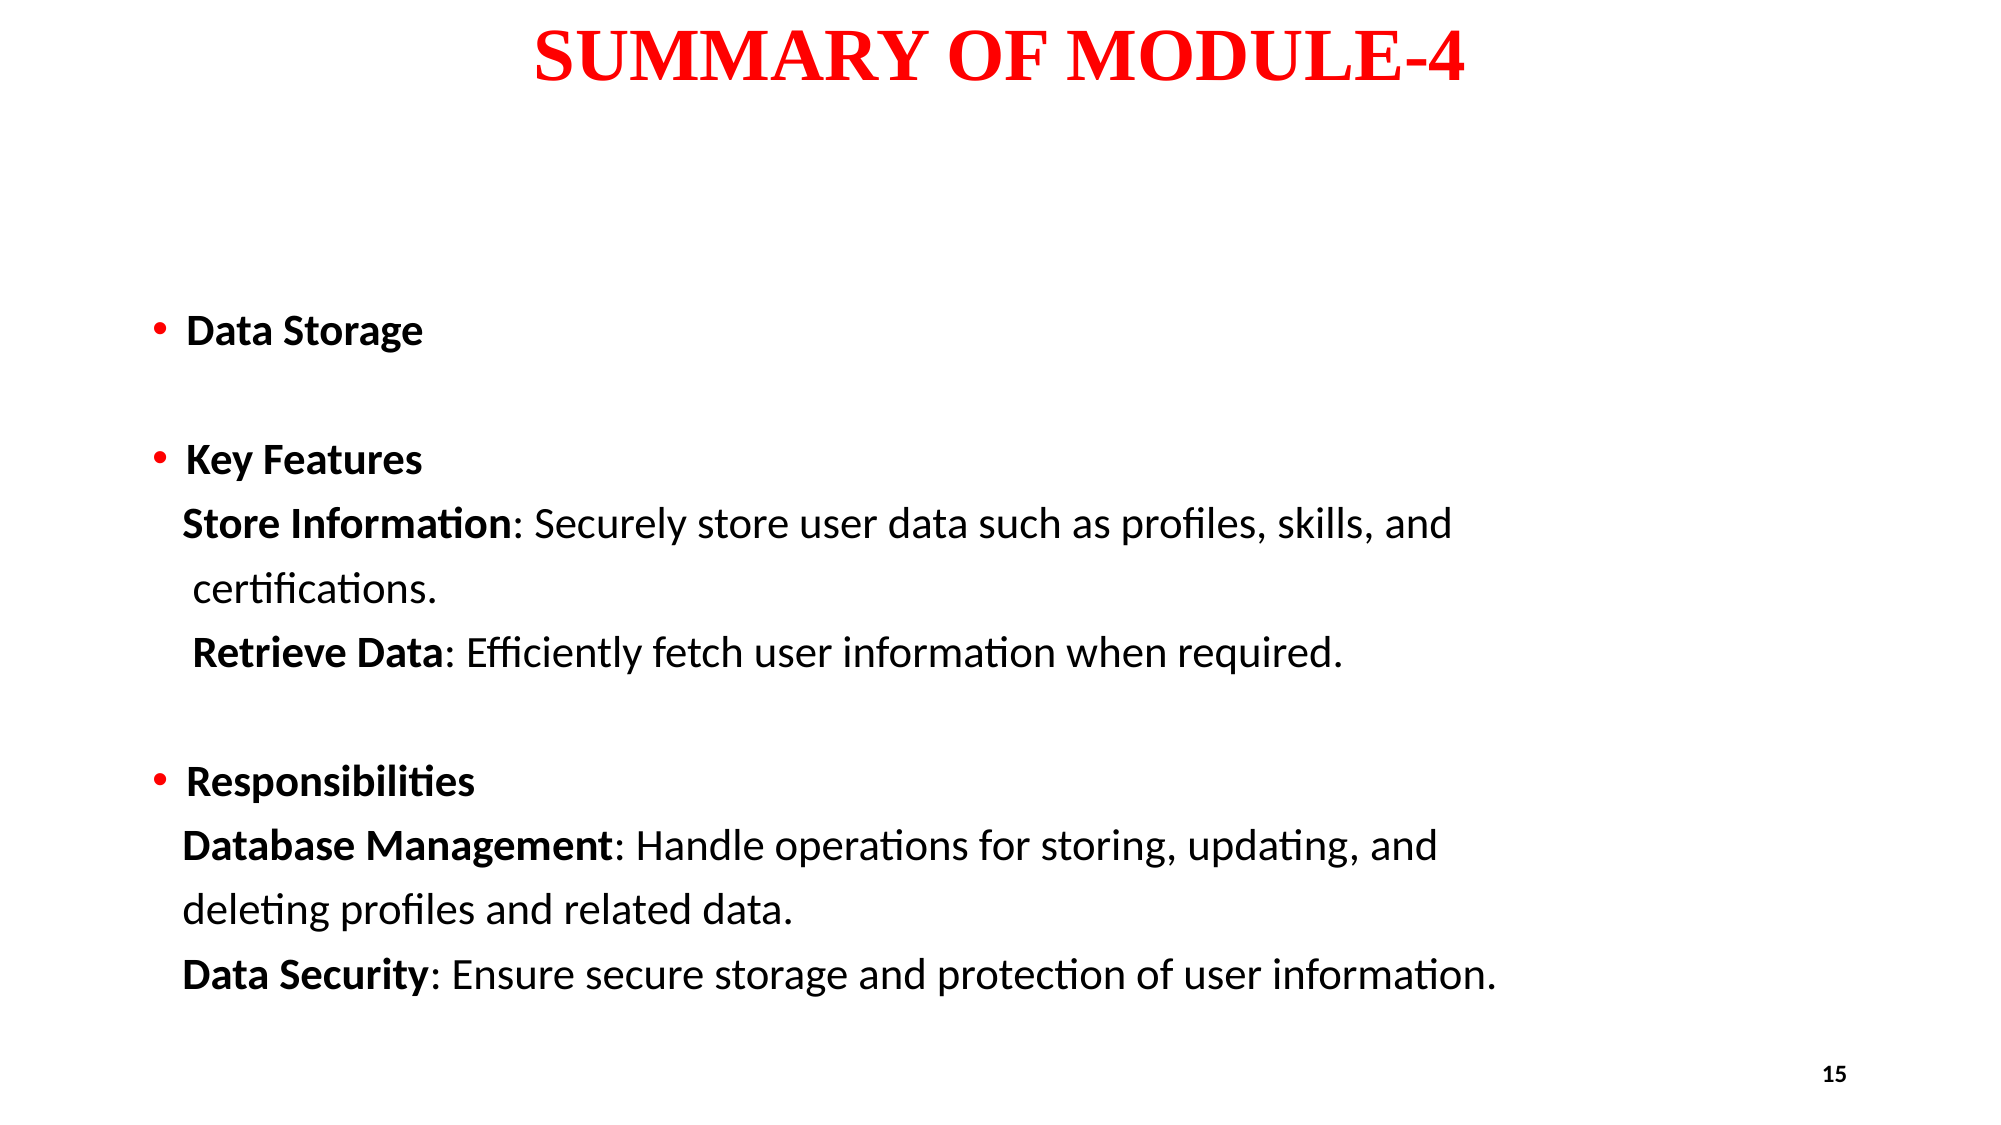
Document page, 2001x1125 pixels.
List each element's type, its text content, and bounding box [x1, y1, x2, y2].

slide_number 15 [1412, 1042, 1863, 1103]
title SUMMARY OF MODULE-4 [0, 0, 2000, 112]
list Data Storage Key Features Store Information: Securely store user data such as profiles, skills, and certifications. Retrieve Data: Efficiently fetch user information when required. Responsibilities Database Management: Handle operations for storing, updating, and deleting profiles and related data. Data Security: Ensure secure storage and protection of user information. [137, 299, 1863, 1014]
